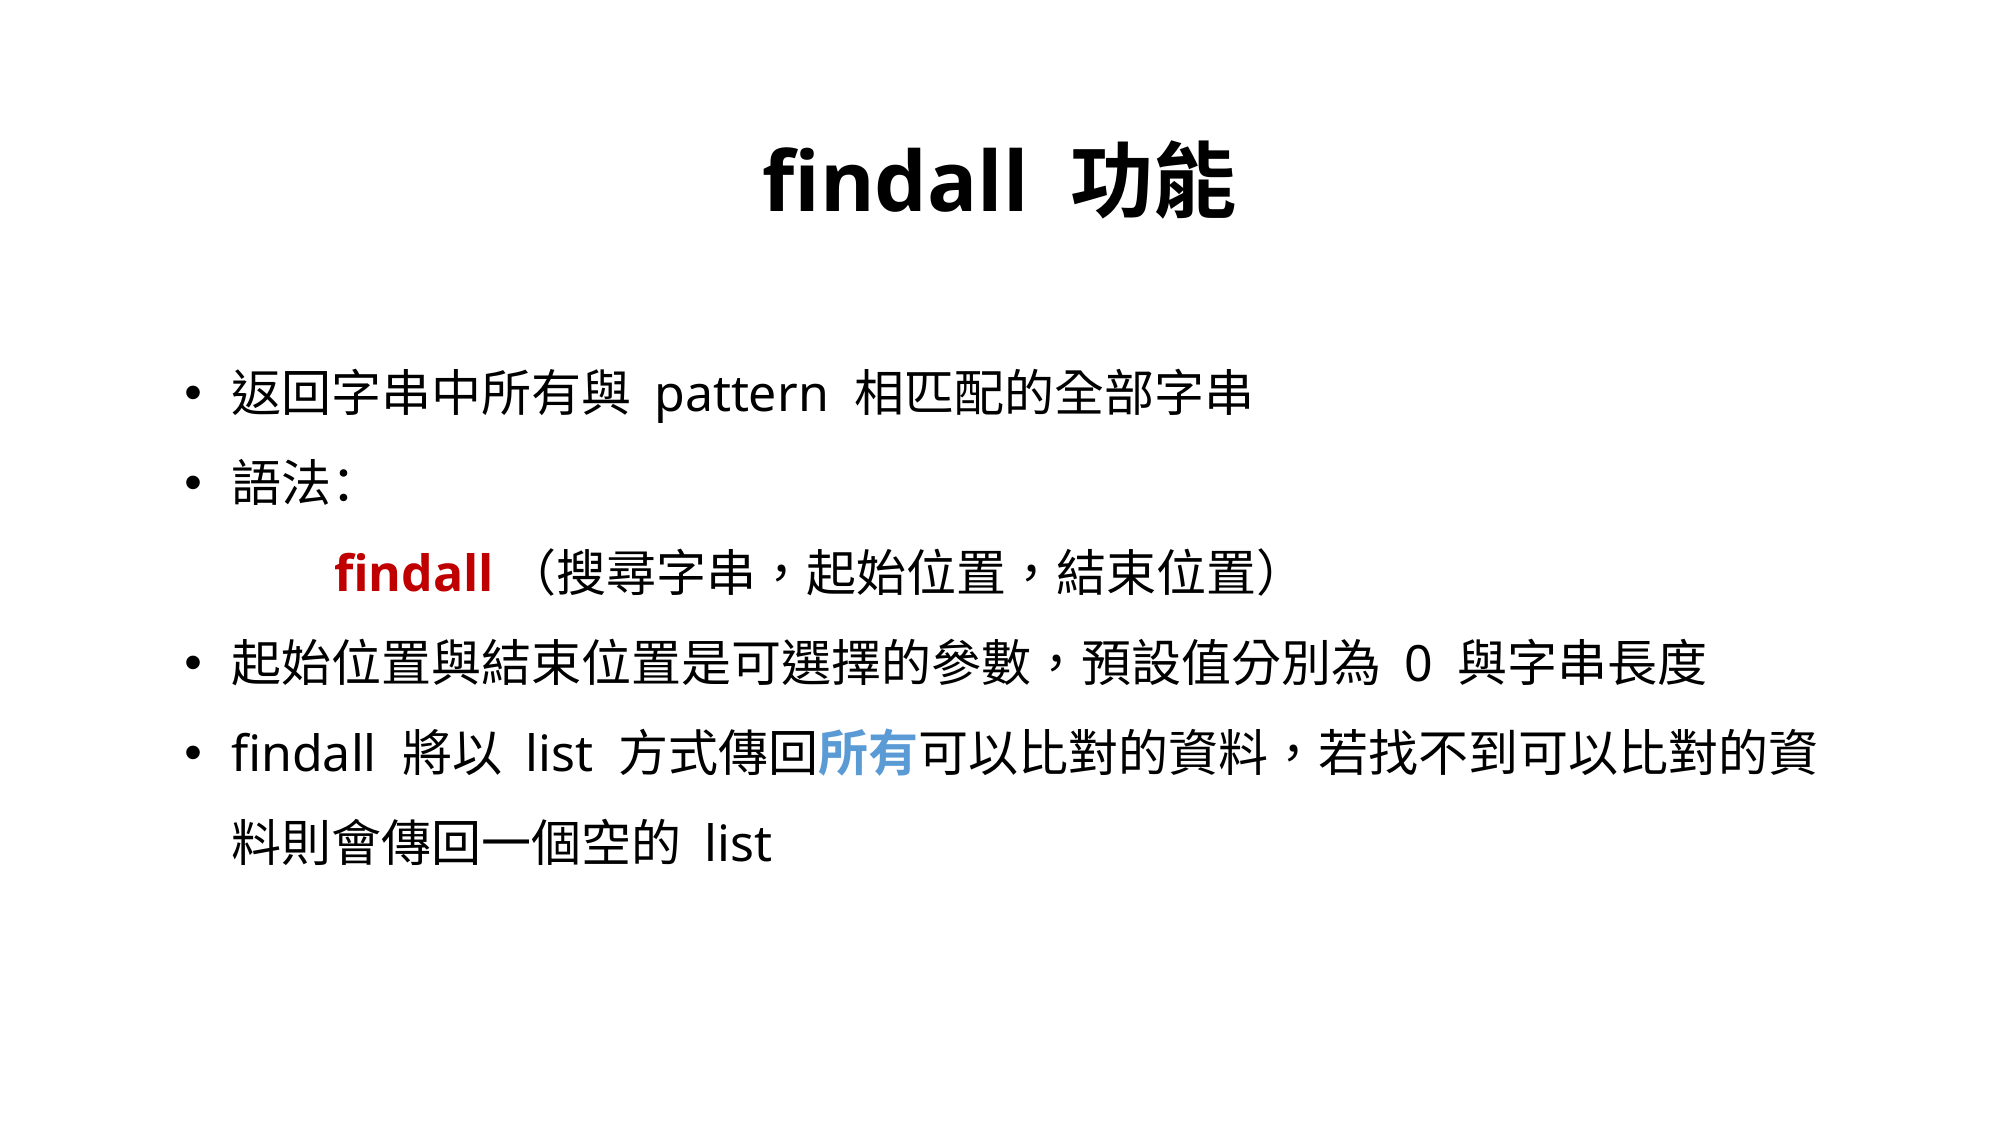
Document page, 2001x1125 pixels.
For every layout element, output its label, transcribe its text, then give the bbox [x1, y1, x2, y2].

text_box findall 功能 [747, 121, 1252, 236]
text_box 返回字串中所有與 pattern 相匹配的全部字串 語法： findall（搜尋字串，起始位置，結束位置） 起始位置與結束位置是可選擇的參數，預設值分別為 0 與字串長度 findall 將以 list 方式傳回所有可以比對的資料，若找不到可以比對的資料則會傳回一個空的 list [169, 324, 1850, 880]
